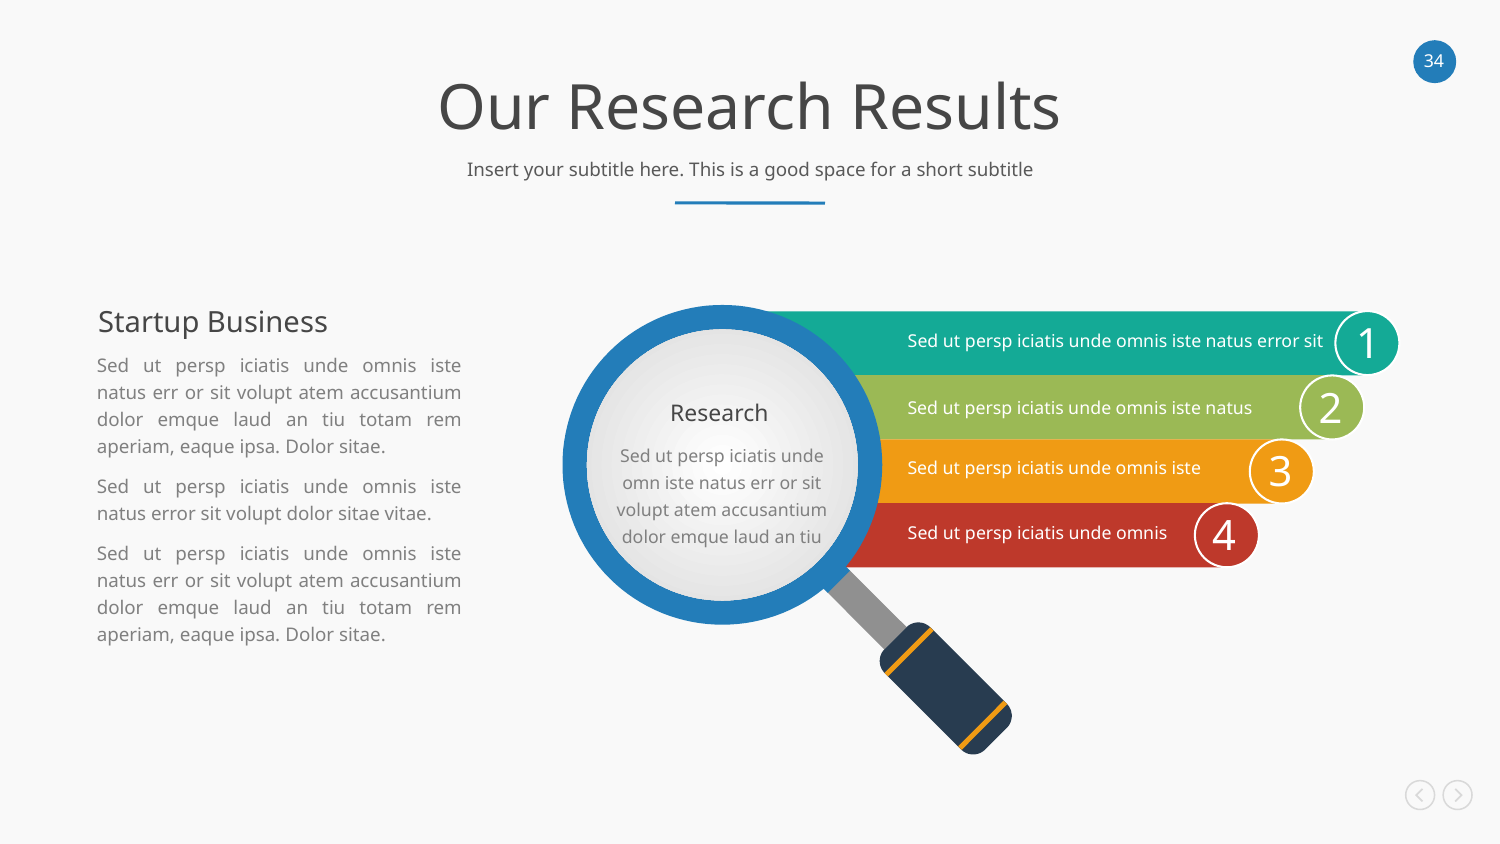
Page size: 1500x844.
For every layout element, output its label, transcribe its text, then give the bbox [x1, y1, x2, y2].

list Insert your subtitle here. This is a good space for a short subtitle [97, 151, 1403, 190]
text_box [96, 303, 462, 646]
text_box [562, 304, 1400, 755]
list Our Research Results [97, 71, 1403, 147]
